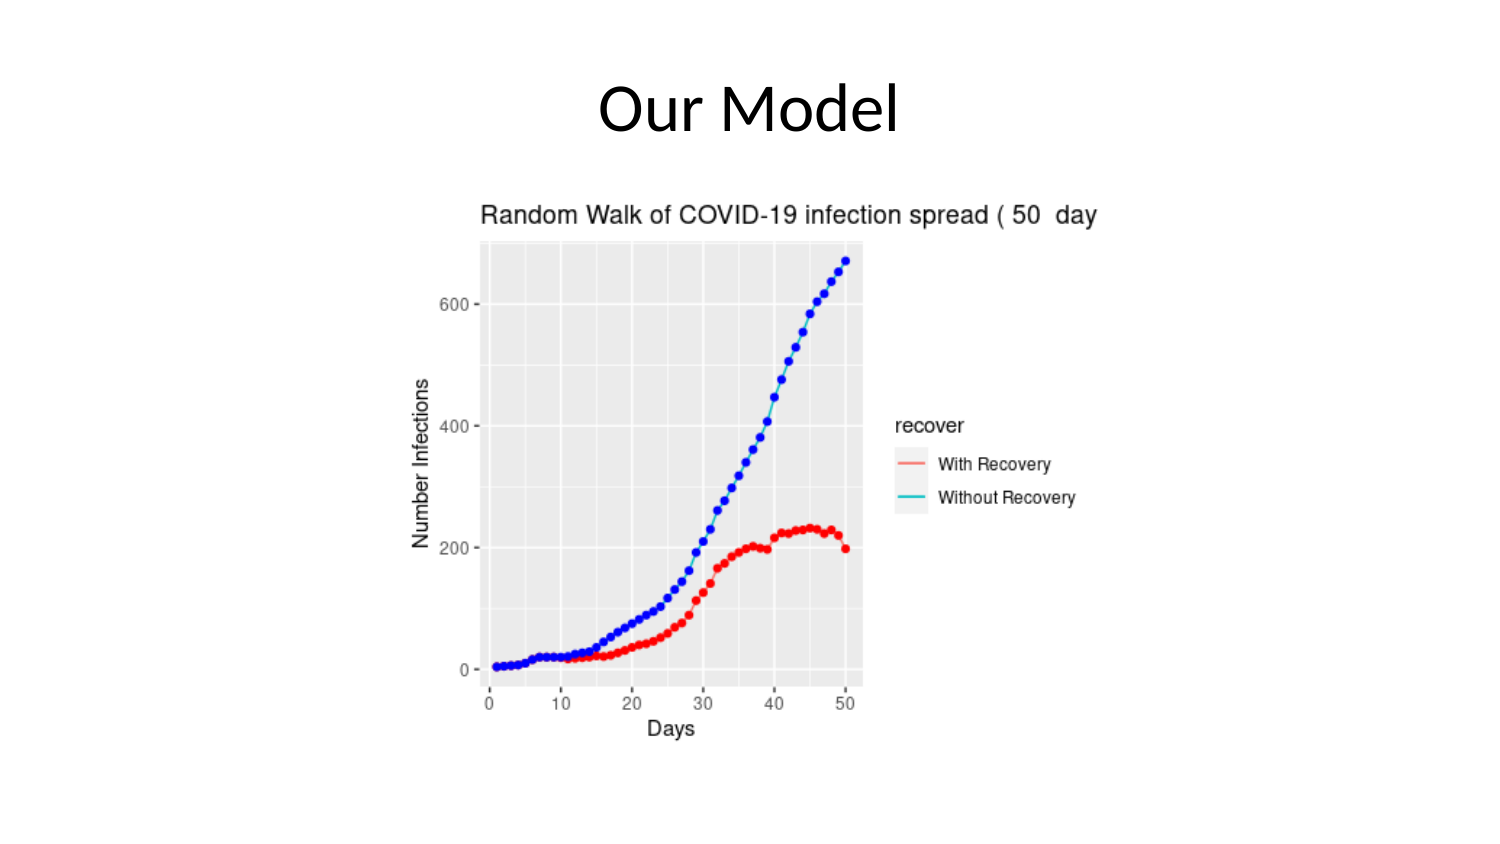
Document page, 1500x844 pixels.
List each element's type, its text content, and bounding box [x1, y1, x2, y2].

title Our Model [75, 33, 1425, 175]
picture [401, 195, 1099, 753]
